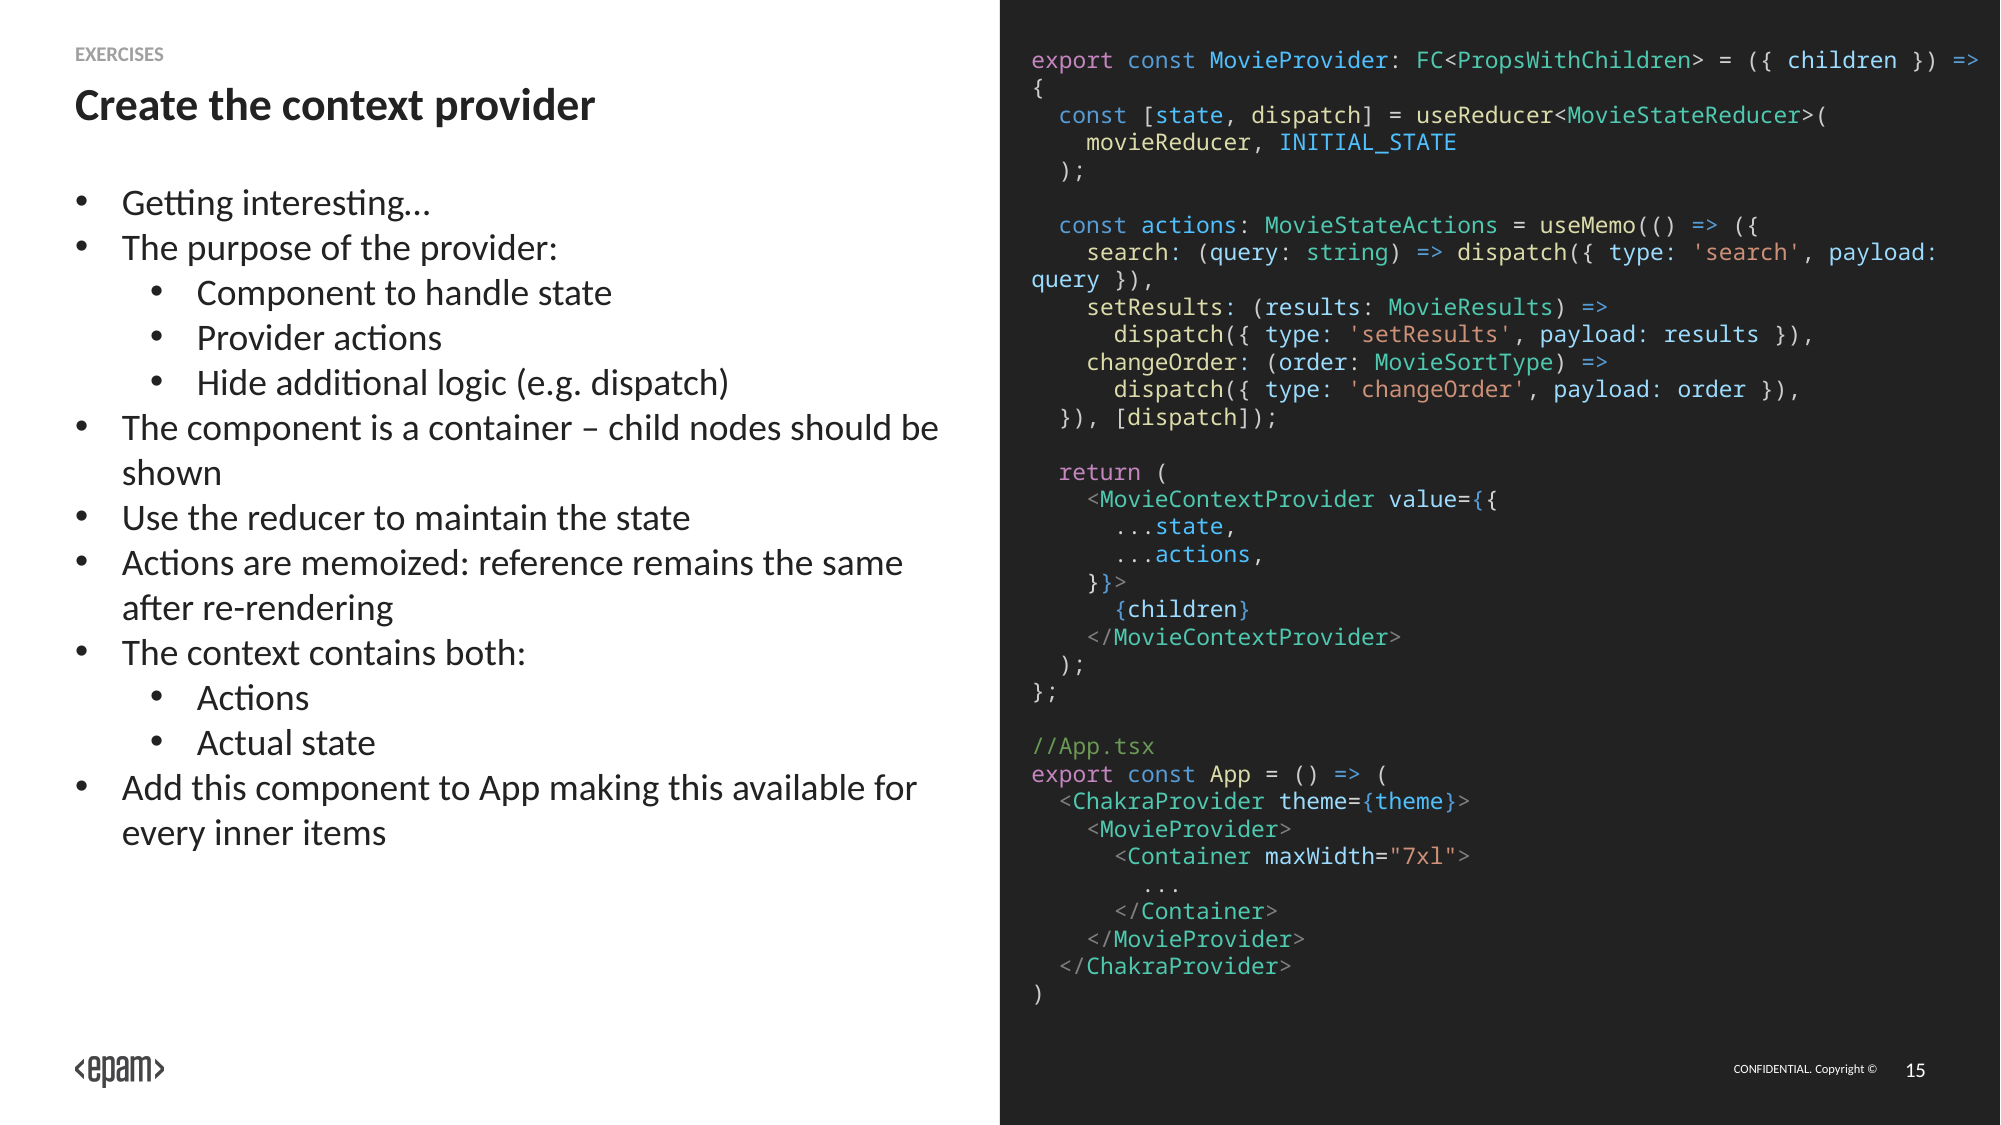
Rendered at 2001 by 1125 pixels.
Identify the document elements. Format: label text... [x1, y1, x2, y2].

list Exercises [75, 37, 668, 75]
text_box export const MovieProvider: FC<PropsWithChildren> = ({ children }) => { const [state, dispatch] = useReducer<MovieStateReducer>( movieReducer, INITIAL_STATE ); const actions: MovieStateActions = useMemo(() => ({ search: (query: string) => dispatch({ type: 'search', payload: query }), setResults: (results: MovieResults) => dispatch({ type: 'setResults', payload: results }), changeOrder: (order: MovieSortType) => dispatch({ type: 'changeOrder', payload: order }), }), [dispatch]); return ( <MovieContextProvider value={{ ...state, ...actions, }}> {children} </MovieContextProvider> ); }; //App.tsx export const App = () => ( <ChakraProvider theme={theme}> <MovieProvider> <Container maxWidth="7xl"> ... </Container> </MovieProvider> </ChakraProvider> ) [1016, 37, 2000, 1014]
text_box Getting interesting… The purpose of the provider: Component to handle state Provider actions Hide additional logic (e.g. dispatch) The component is a container – child nodes should be shown Use the reducer to maintain the state Actions are memoized: reference remains the same after re-rendering The context contains both: Actions Actual state Add this component to App making this available for every inner items [74, 177, 946, 853]
title Create the context provider [75, 75, 862, 150]
picture [75, 1056, 164, 1088]
